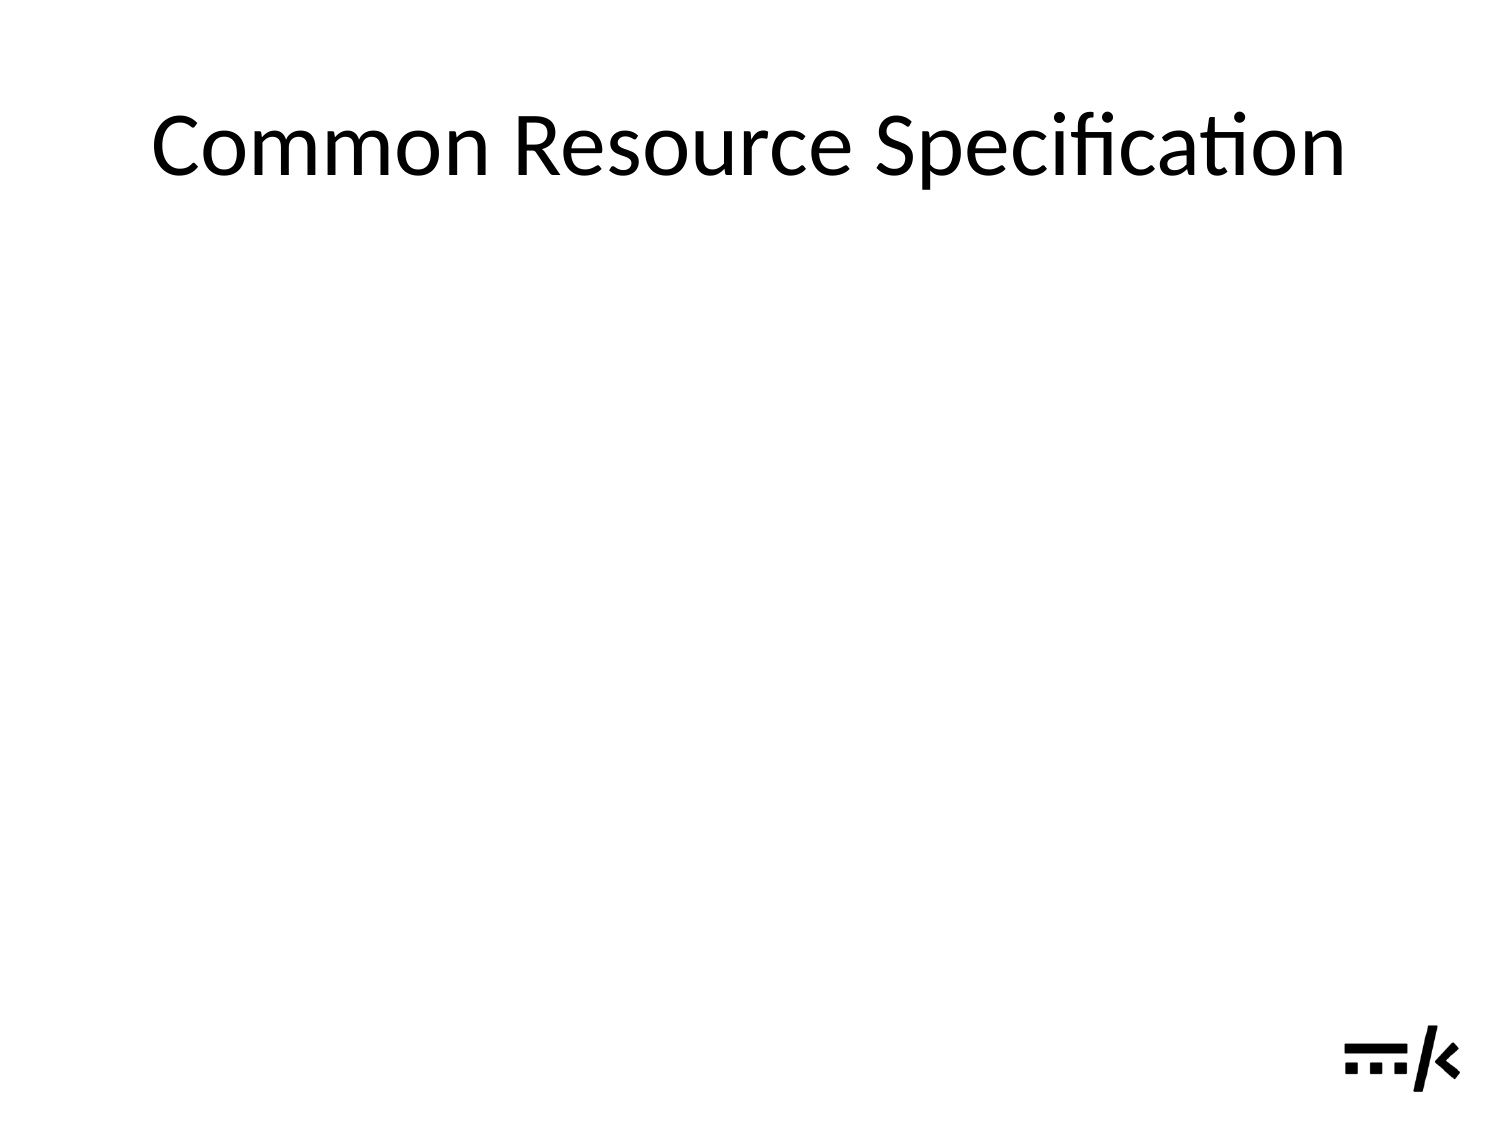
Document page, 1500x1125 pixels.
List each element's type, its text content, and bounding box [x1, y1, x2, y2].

title Common Resource Specification [75, 45, 1425, 233]
picture [1312, 987, 1490, 1125]
